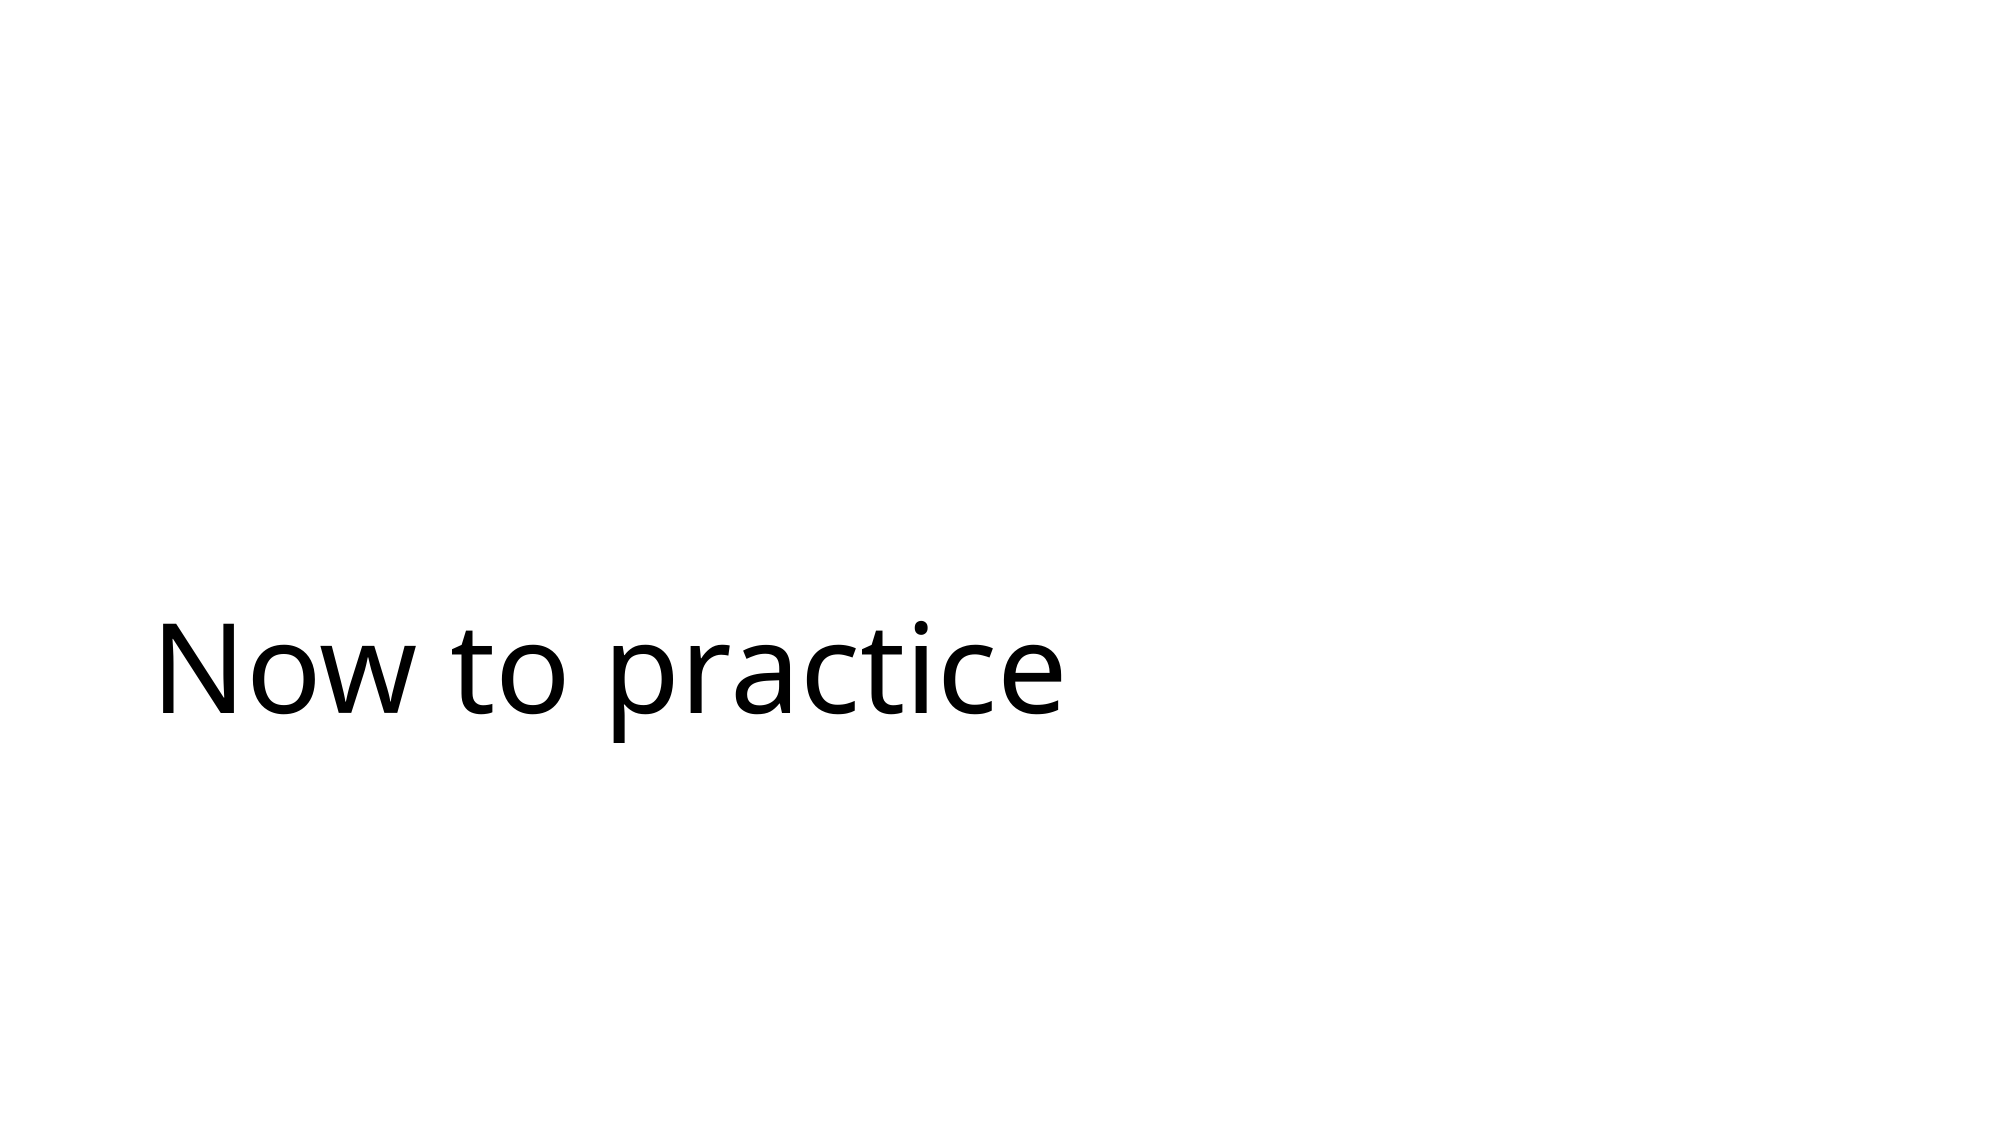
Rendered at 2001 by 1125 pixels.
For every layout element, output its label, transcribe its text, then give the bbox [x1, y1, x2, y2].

title Now to practice [136, 280, 1862, 749]
